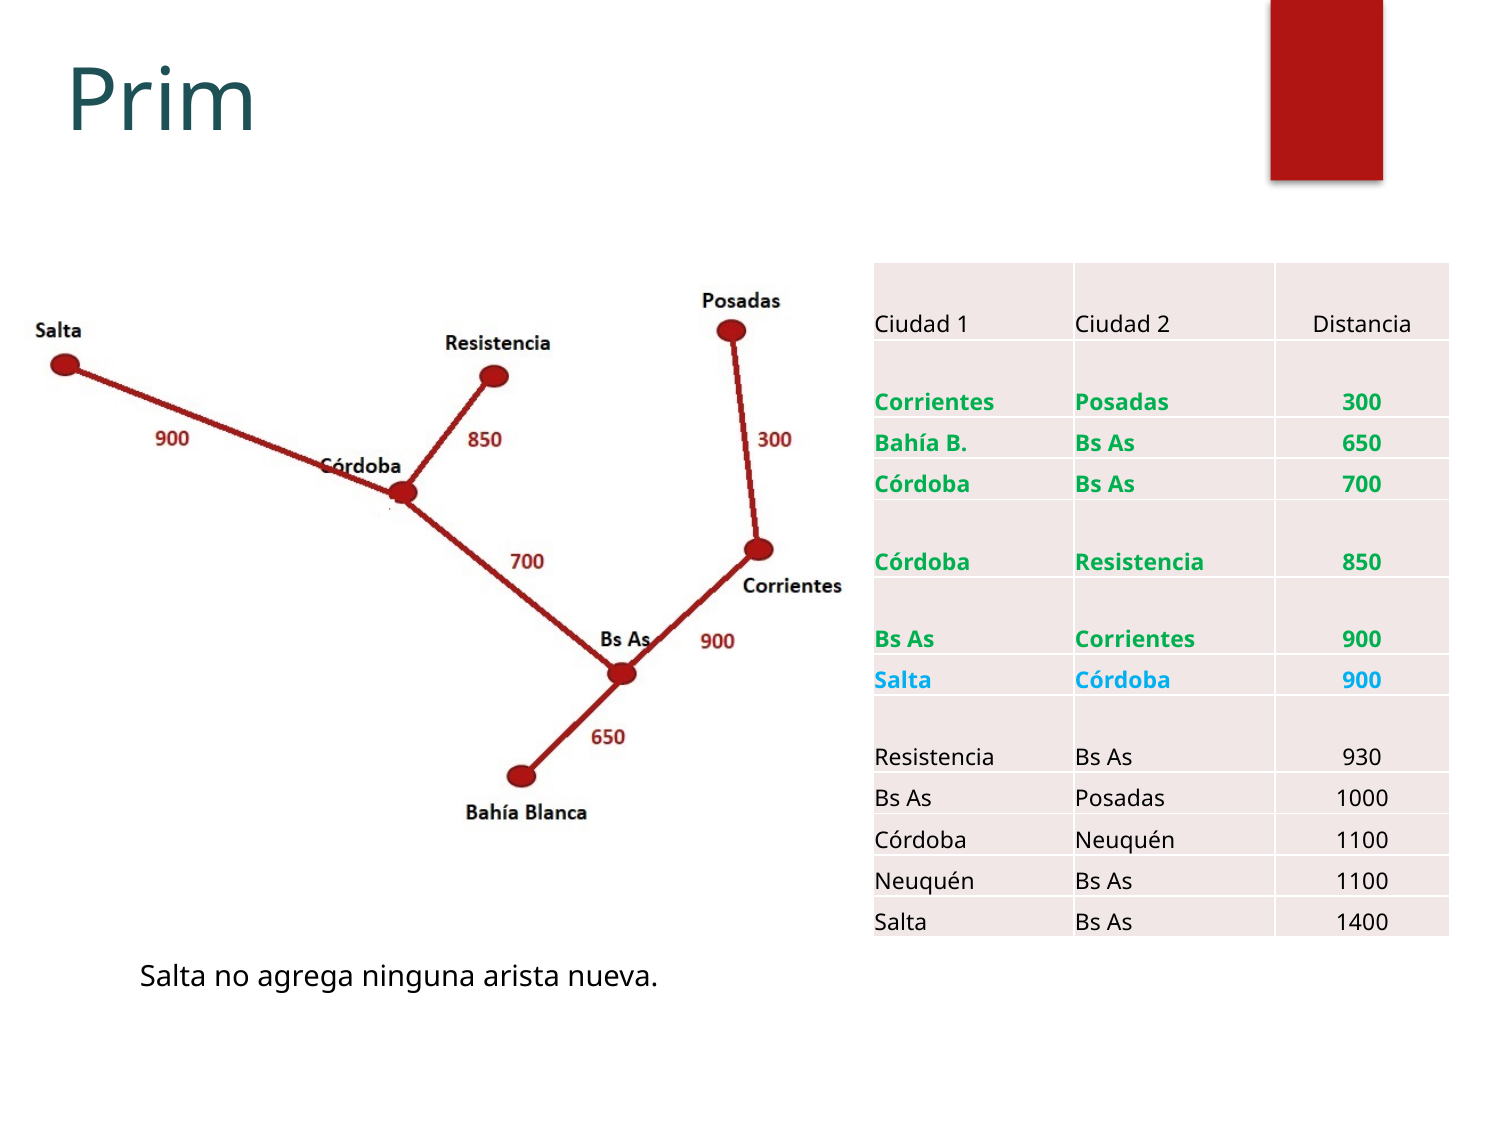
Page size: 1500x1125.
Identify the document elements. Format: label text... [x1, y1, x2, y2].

table_cell 900 [1276, 578, 1449, 653]
table_cell Bs As [1075, 459, 1274, 499]
table_cell Córdoba [874, 814, 1073, 854]
table_cell 930 [1276, 696, 1449, 771]
table_cell Bs As [878, 773, 1073, 813]
table_cell Salta [874, 897, 1073, 936]
table_cell Neuquén [874, 856, 1073, 895]
table_cell Resistencia [1075, 500, 1274, 576]
table_cell 1100 [1276, 856, 1449, 895]
table_cell 300 [1276, 341, 1449, 416]
picture [24, 285, 874, 840]
table_cell Córdoba [878, 500, 1073, 576]
title Prim [50, 35, 1400, 223]
table_cell 1100 [1276, 814, 1449, 854]
table_cell 900 [1276, 655, 1449, 694]
table_header Distancia [1276, 263, 1449, 339]
table_cell Bs As [878, 578, 1073, 653]
table_cell Posadas [1075, 773, 1274, 813]
table_cell 650 [1276, 418, 1449, 457]
table_cell 700 [1276, 459, 1449, 499]
table_cell Corrientes [1075, 578, 1274, 653]
table_cell Córdoba [1075, 655, 1274, 694]
table_cell 850 [1276, 500, 1449, 576]
table_cell Neuquén [1075, 814, 1274, 854]
table_cell Posadas [1075, 341, 1274, 416]
table_cell Bahía B. [878, 418, 1073, 457]
table_cell Resistencia [878, 696, 1073, 771]
table_cell 1000 [1276, 773, 1449, 813]
table_cell Bs As [1075, 696, 1274, 771]
table_header Ciudad 1 [874, 263, 1073, 339]
text_box Salta no agrega ninguna arista nueva. [125, 949, 838, 1000]
table_cell Corrientes [878, 341, 1073, 416]
table_cell Córdoba [878, 459, 1073, 499]
table_header Ciudad 2 [1075, 263, 1274, 339]
table_cell Salta [878, 655, 1073, 694]
table_cell 1400 [1276, 897, 1449, 936]
table_cell Bs As [1075, 897, 1274, 936]
table_cell Bs As [1075, 856, 1274, 895]
table_cell Bs As [1075, 418, 1274, 457]
